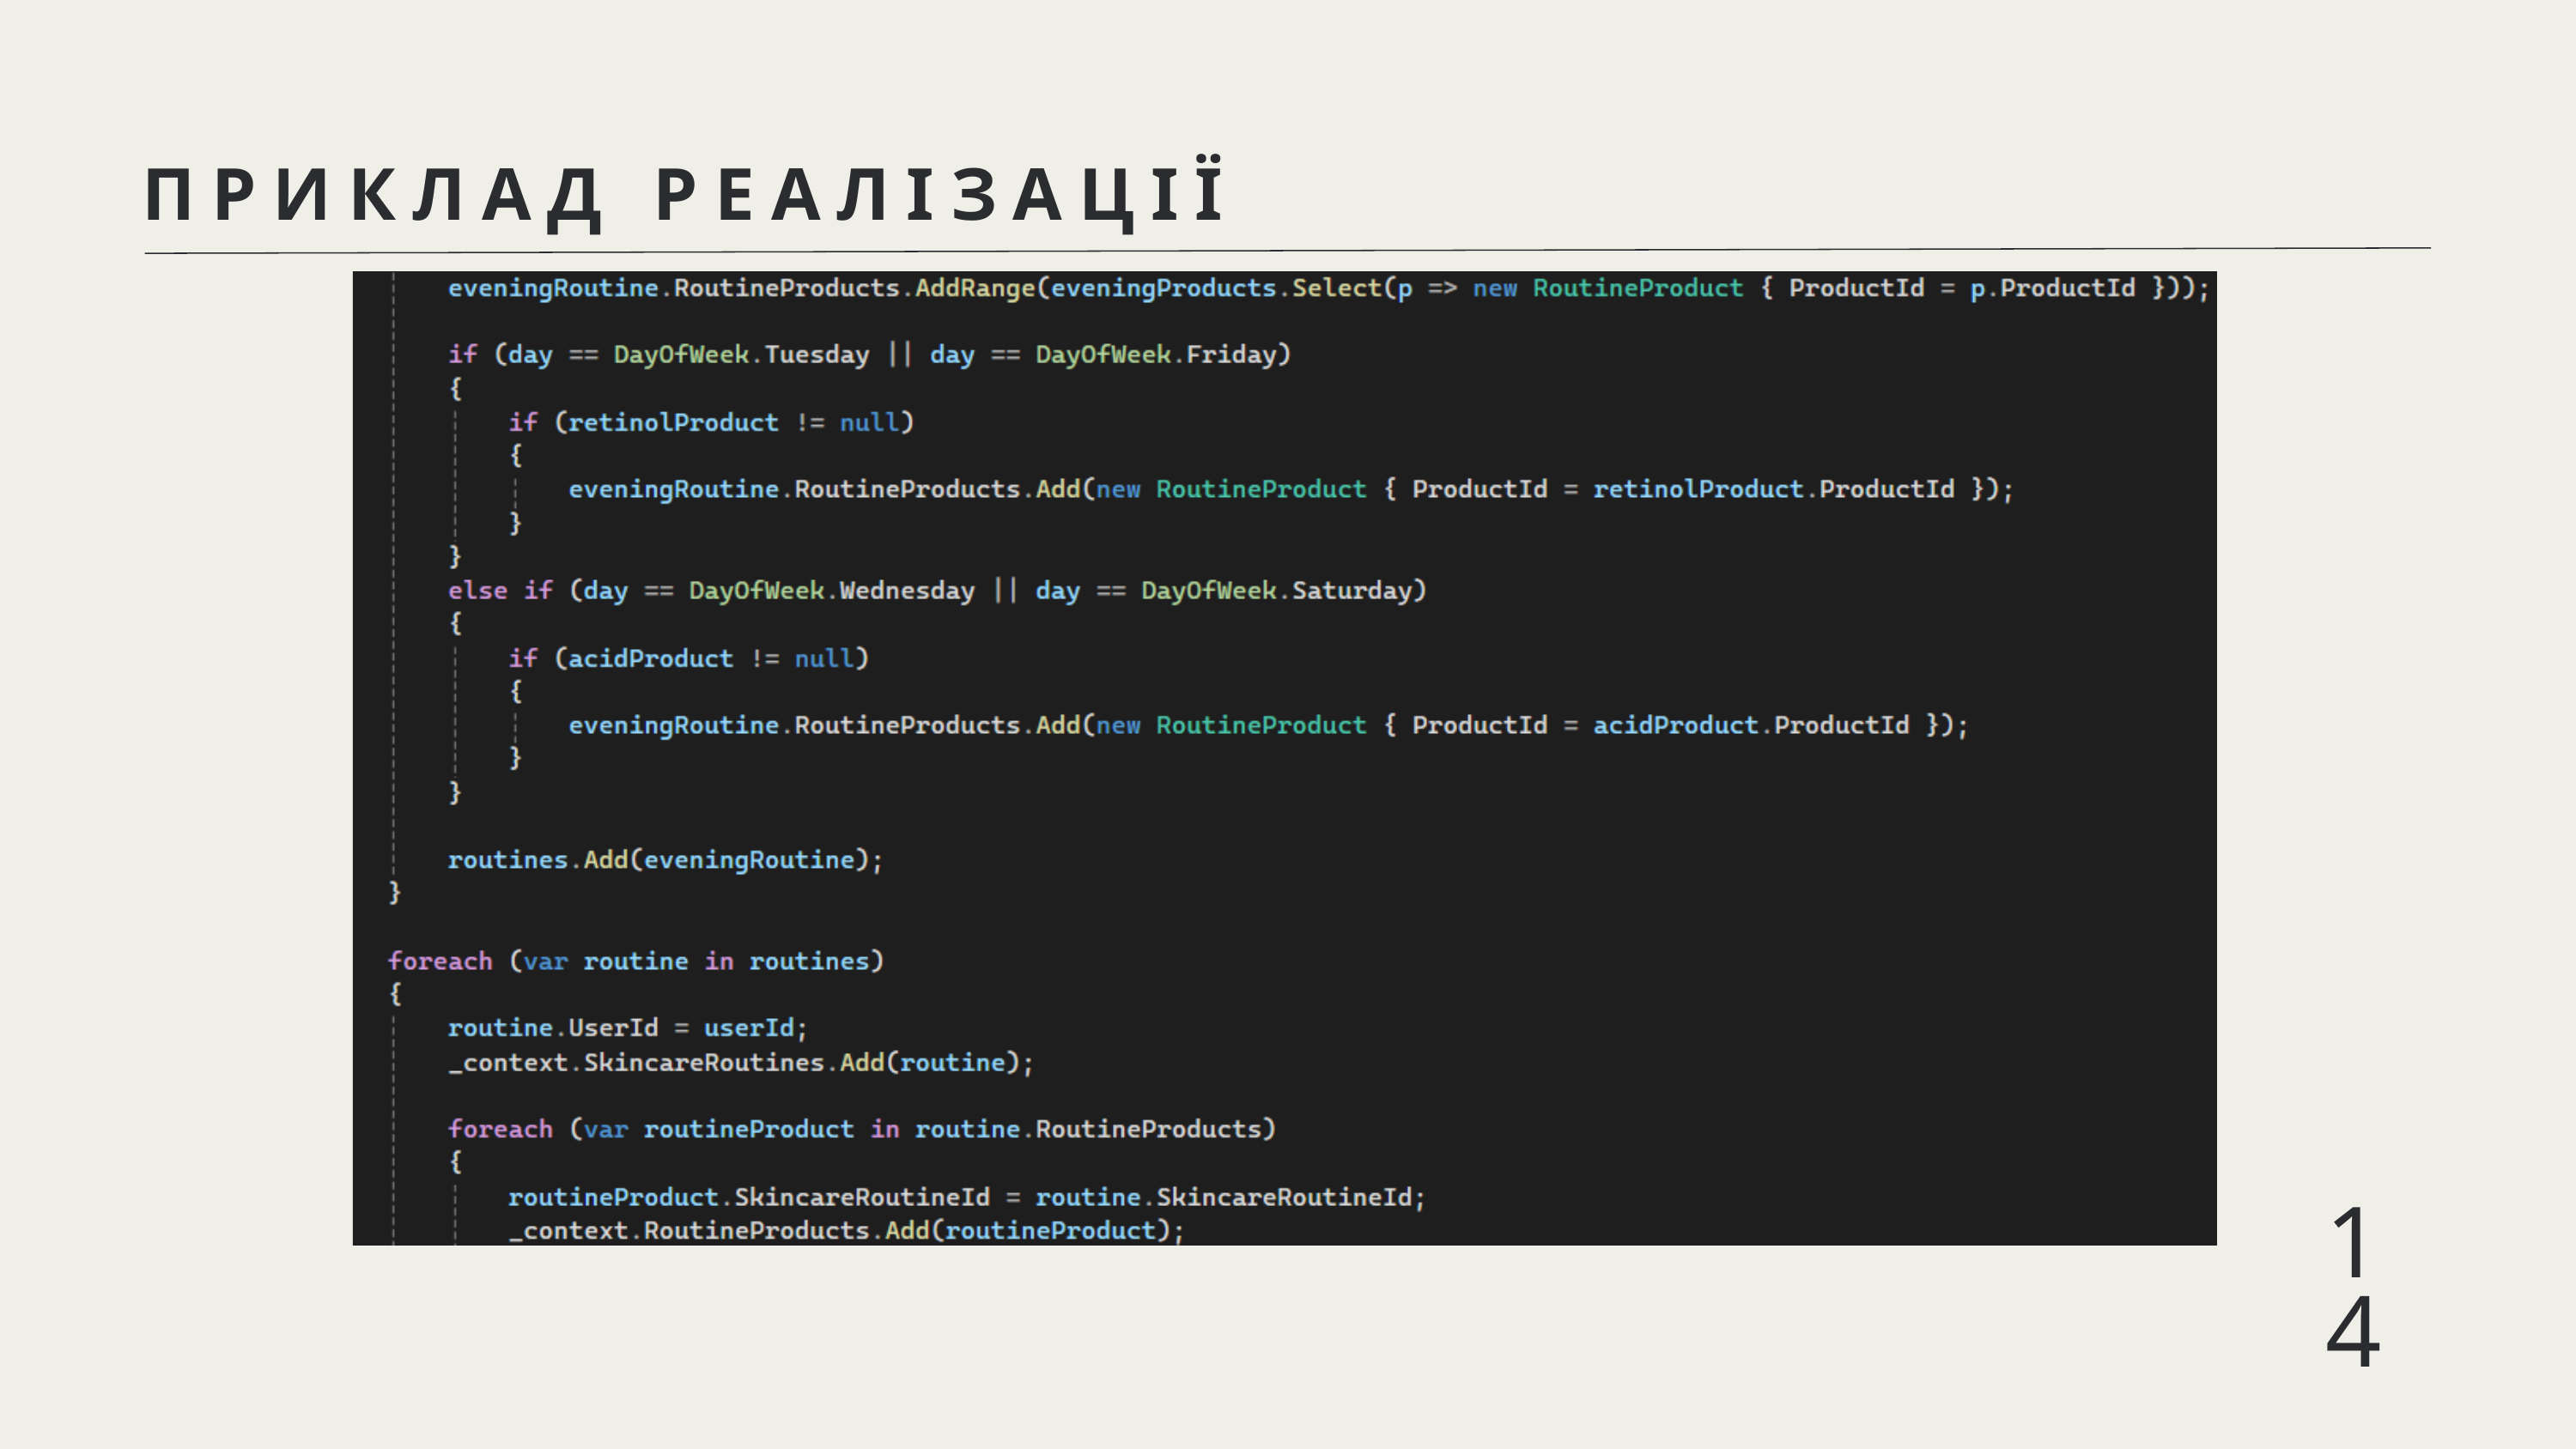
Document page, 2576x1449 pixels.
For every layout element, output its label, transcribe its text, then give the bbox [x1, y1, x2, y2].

text_box 14 [2325, 1208, 2432, 1387]
text_box ПРИКЛАД РЕАЛІЗАЦІЇ [142, 134, 2428, 235]
text_box [352, 271, 2217, 1246]
